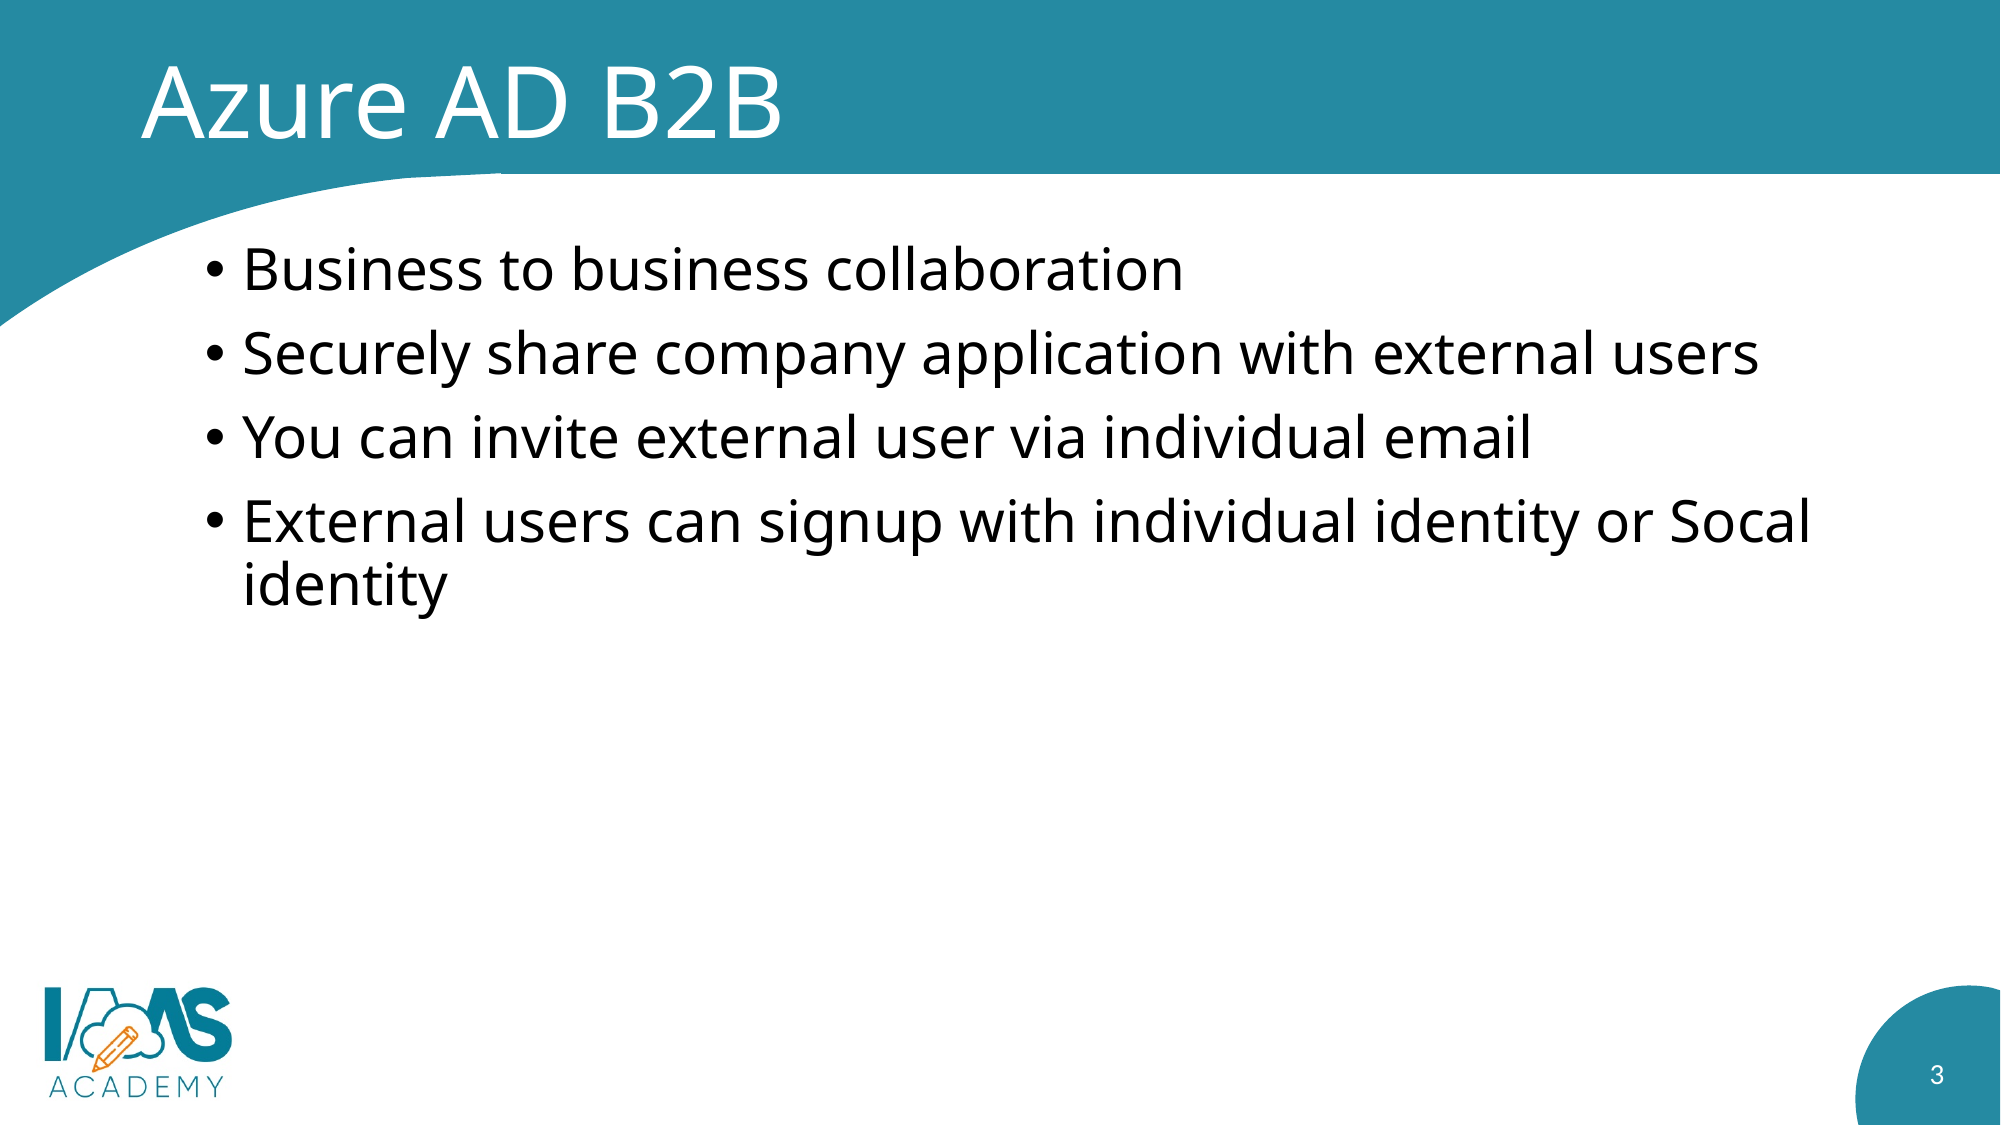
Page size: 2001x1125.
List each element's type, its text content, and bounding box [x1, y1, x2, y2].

picture [36, 953, 239, 1103]
slide_number 3 [1509, 1042, 1960, 1103]
title Azure AD B2B [126, 35, 1852, 178]
list Business to business collaboration Securely share company application with external users You can invite external user via individual email External users can signup with individual identity or Socal identity [189, 232, 1863, 1014]
